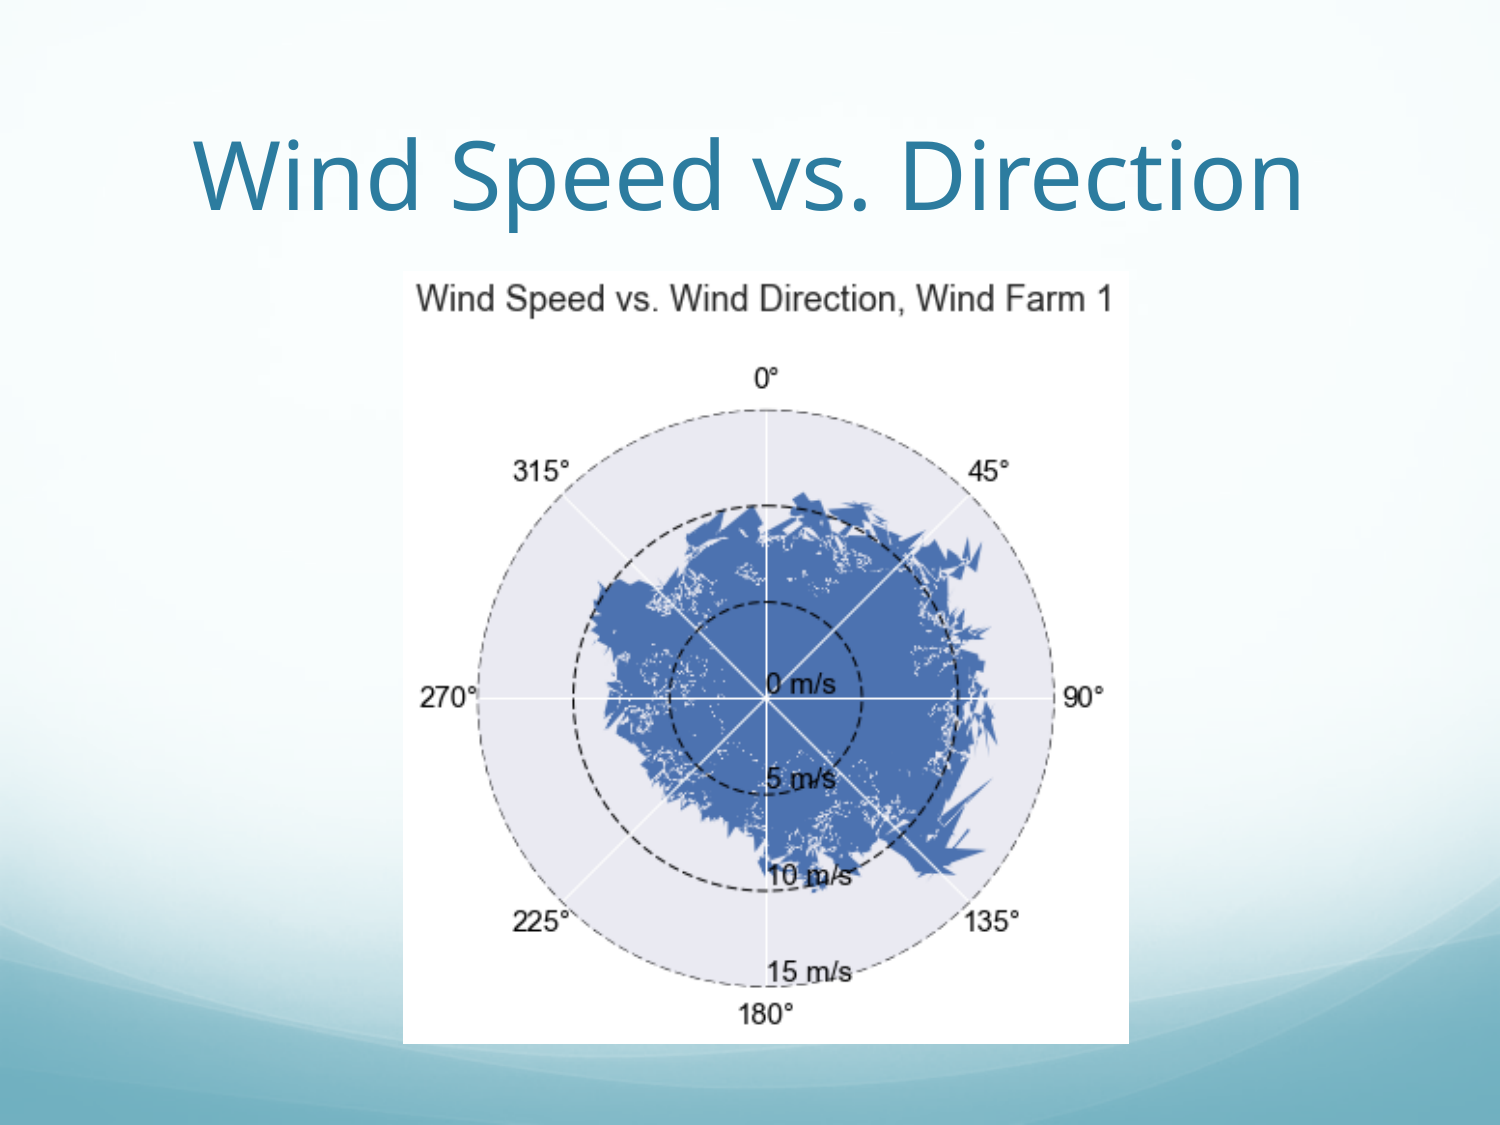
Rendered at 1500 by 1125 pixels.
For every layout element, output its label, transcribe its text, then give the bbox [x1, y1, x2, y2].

picture [403, 271, 1130, 1044]
title Wind Speed vs. Direction [90, 17, 1410, 237]
